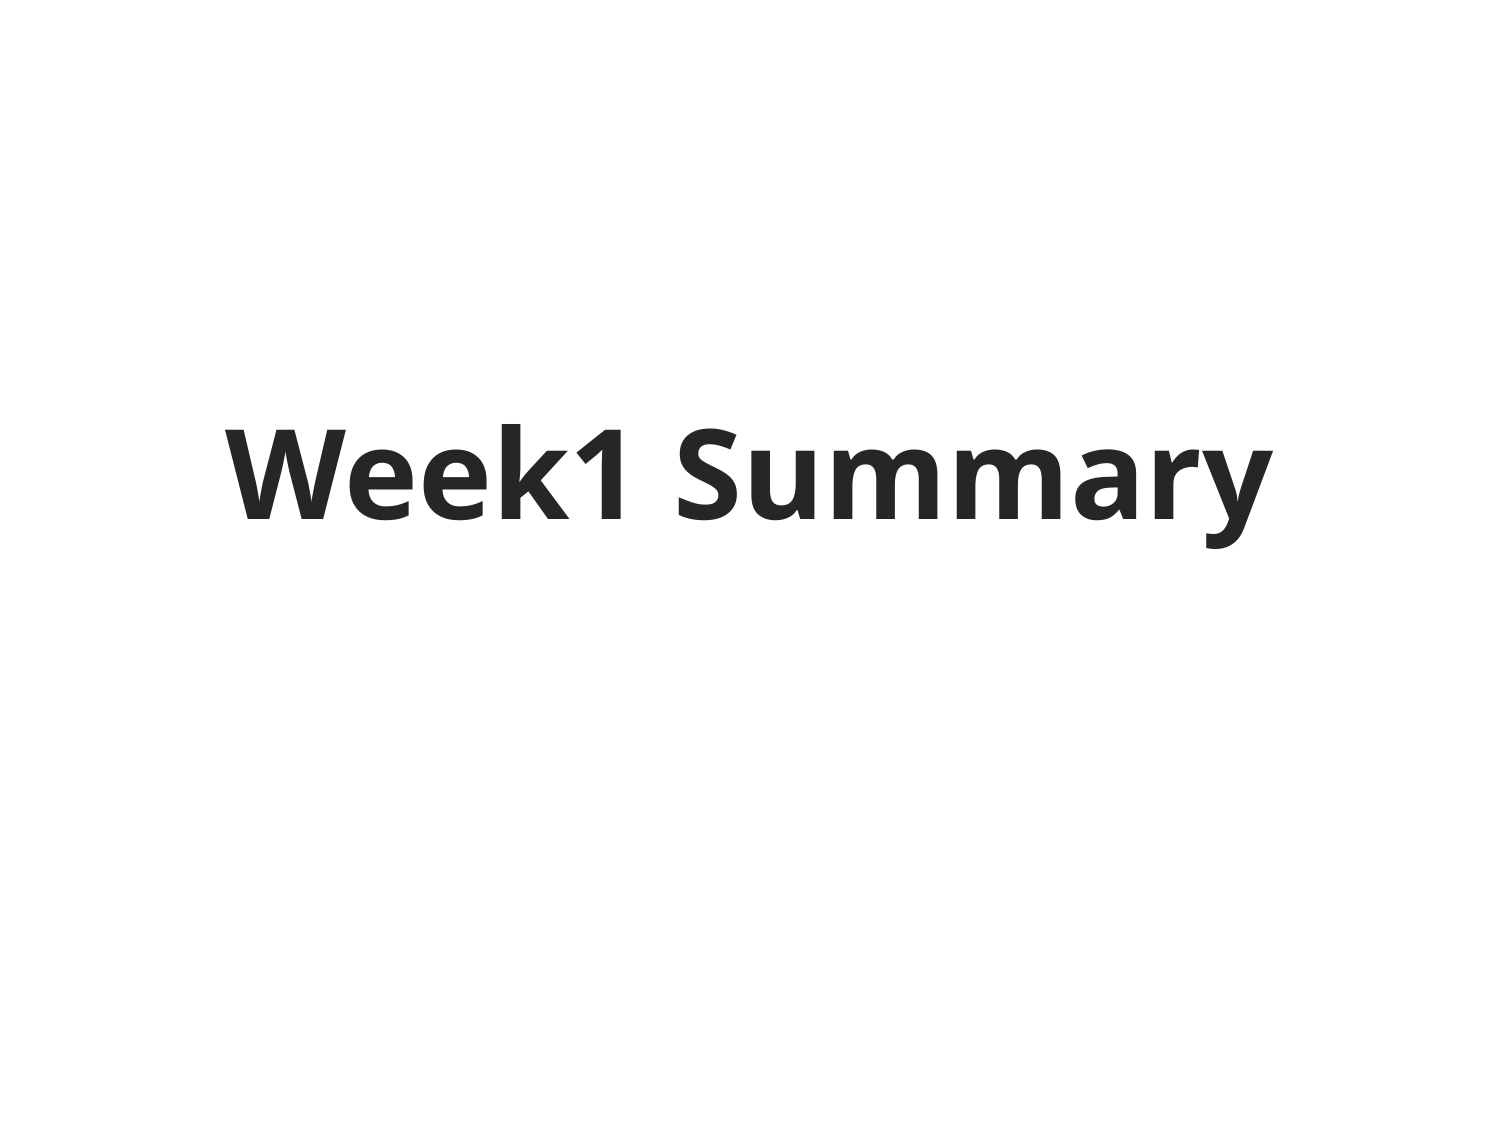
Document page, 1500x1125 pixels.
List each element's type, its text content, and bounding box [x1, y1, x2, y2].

text_box Week1 Summary [112, 349, 1388, 591]
